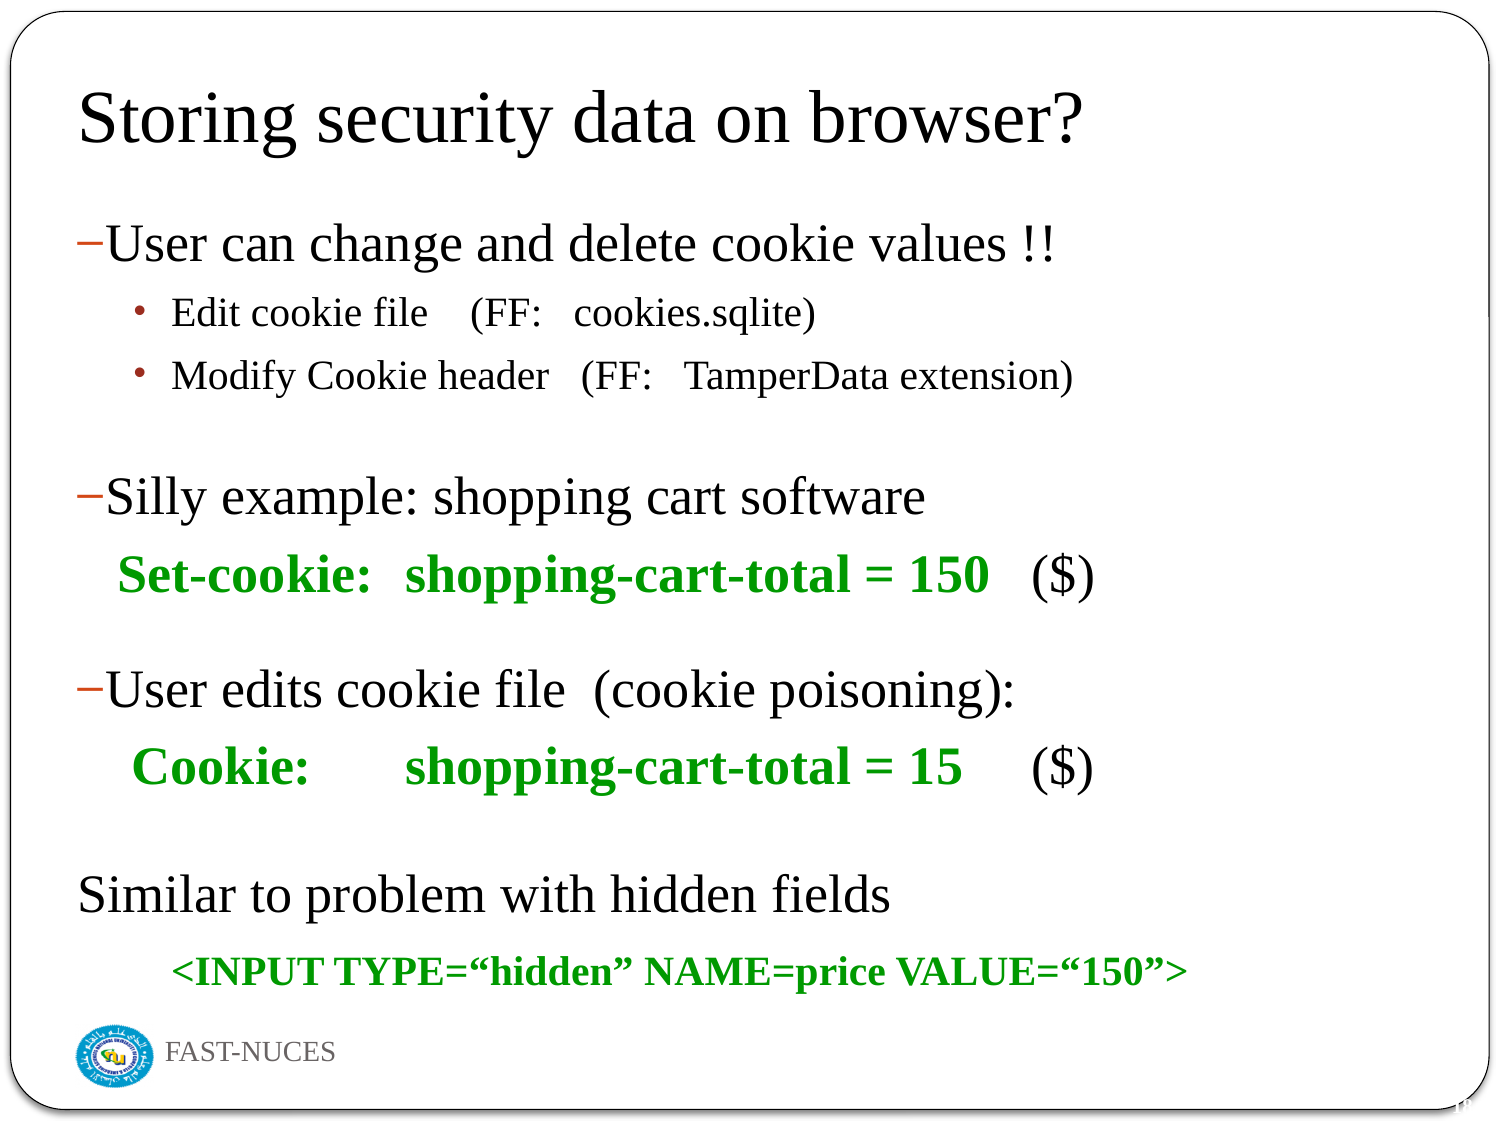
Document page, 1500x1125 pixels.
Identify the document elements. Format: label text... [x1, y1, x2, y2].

picture [74, 1024, 154, 1088]
picture [123, 1060, 154, 1088]
text_box 18 [1433, 1085, 1492, 1125]
title Storing security data on browser? [62, 50, 1338, 183]
list User can change and delete cookie values !! Edit cookie file (FF: cookies.sqlite) Modify Cookie header (FF: TamperData extension) Silly example: shopping cart software Set-cookie: shopping-cart-total = 150 ($) User edits cookie file (cookie poisoning): Cookie: shopping-cart-total = 15 ($) Similar to problem with hidden fields <INPUT TYPE=“hidden” NAME=price VALUE=“150”> [62, 200, 1442, 1038]
picture [91, 1038, 138, 1075]
footer FAST-NUCES [150, 1012, 800, 1088]
